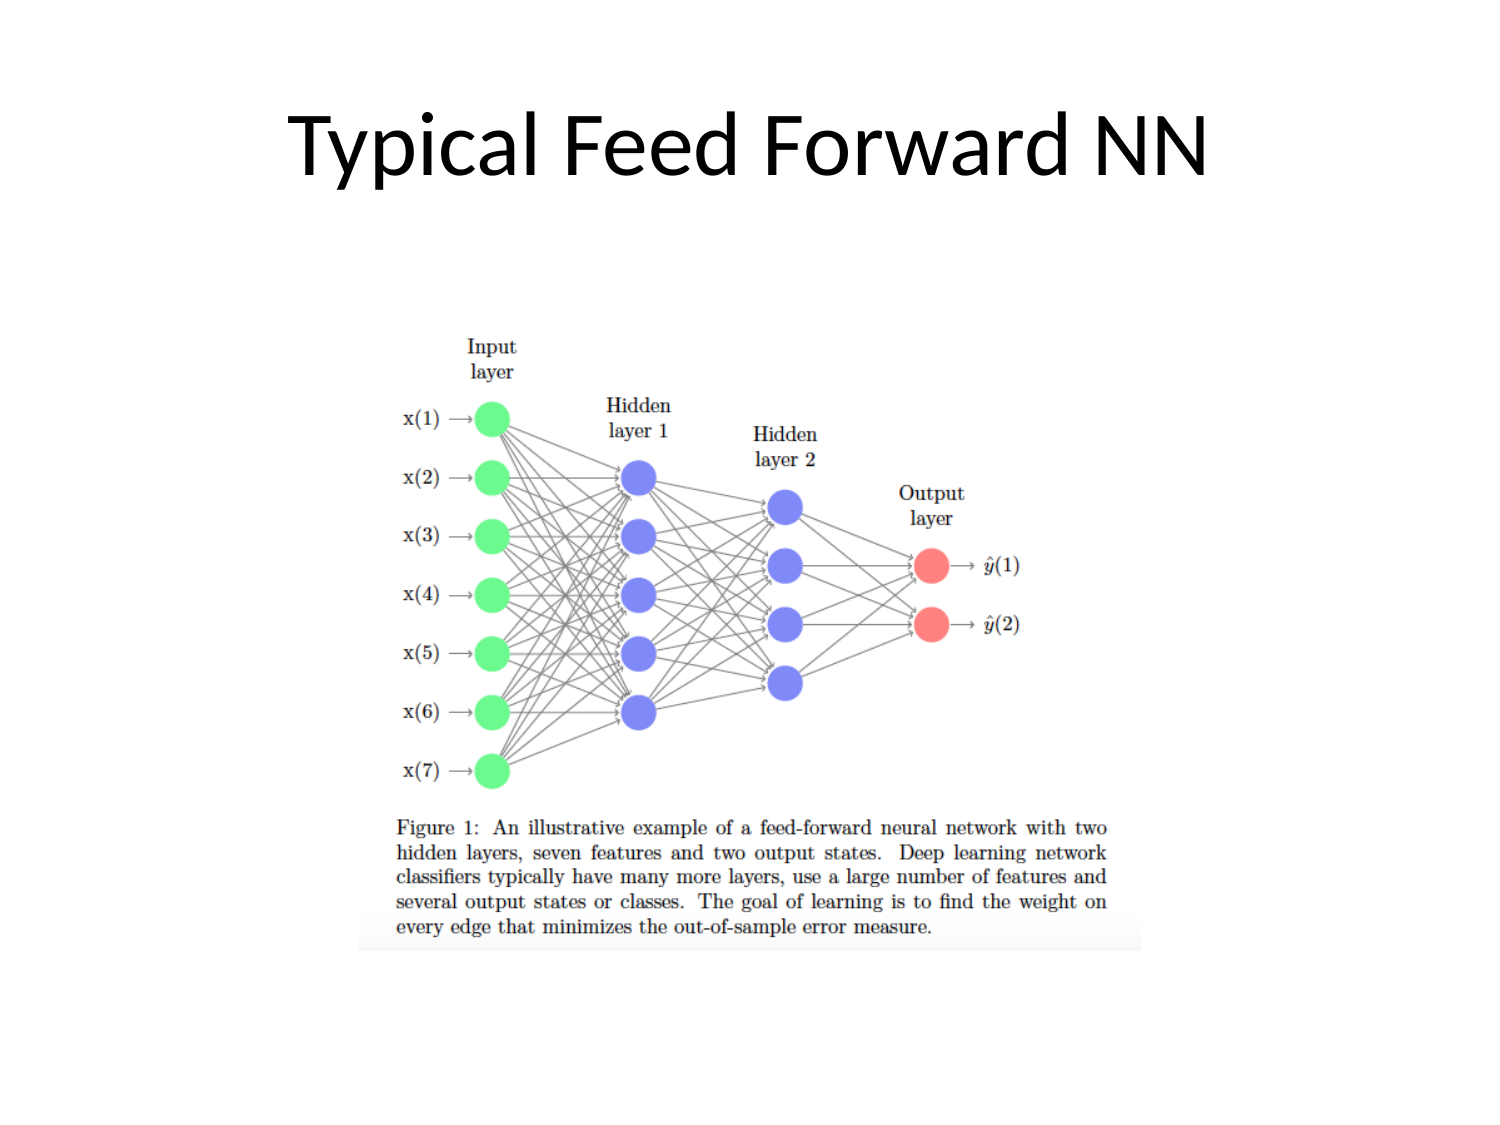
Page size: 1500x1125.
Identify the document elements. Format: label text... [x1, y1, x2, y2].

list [359, 316, 1141, 951]
title Typical Feed Forward NN [75, 45, 1425, 233]
